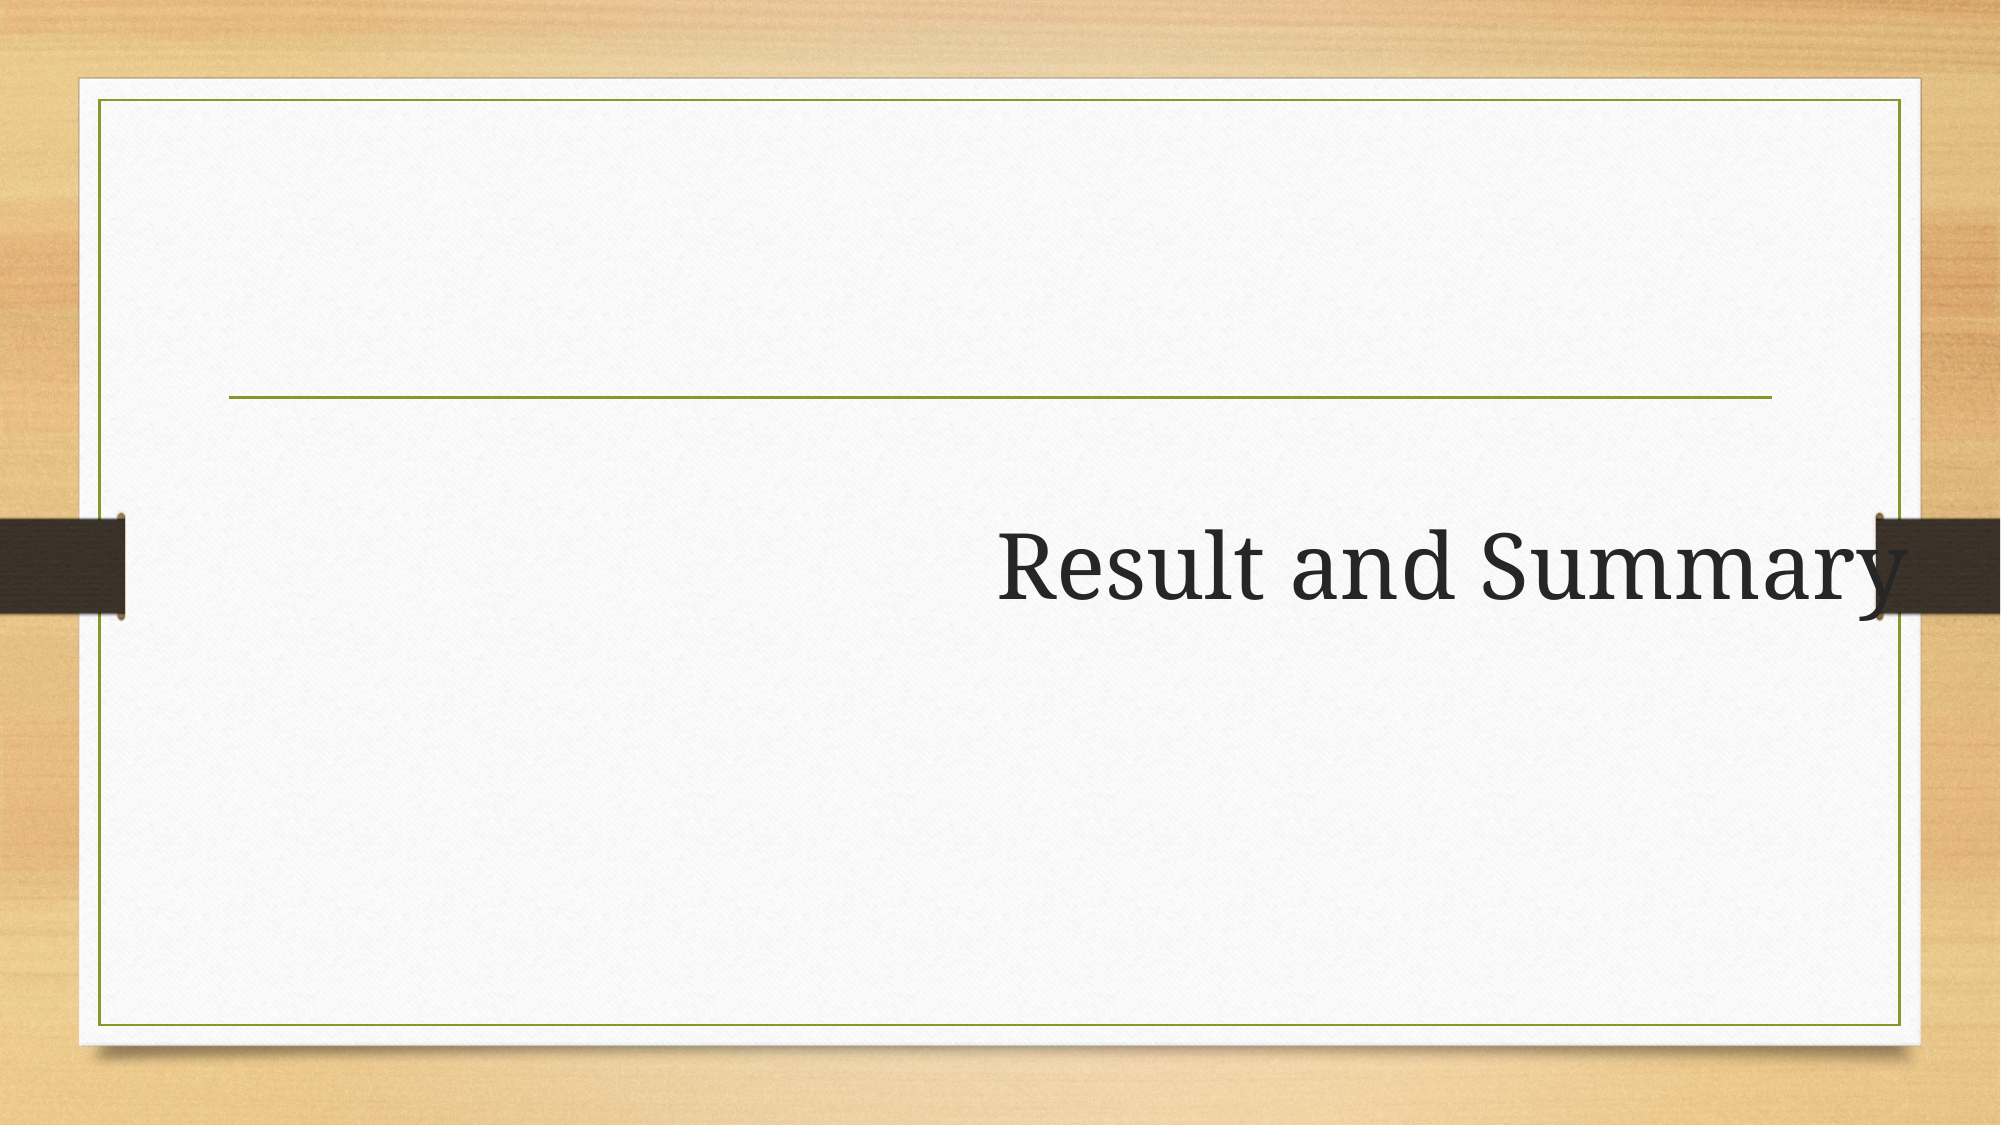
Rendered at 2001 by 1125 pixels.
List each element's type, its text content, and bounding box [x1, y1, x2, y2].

picture [0, 0, 2001, 1125]
title Result and Summary [590, 453, 2000, 672]
